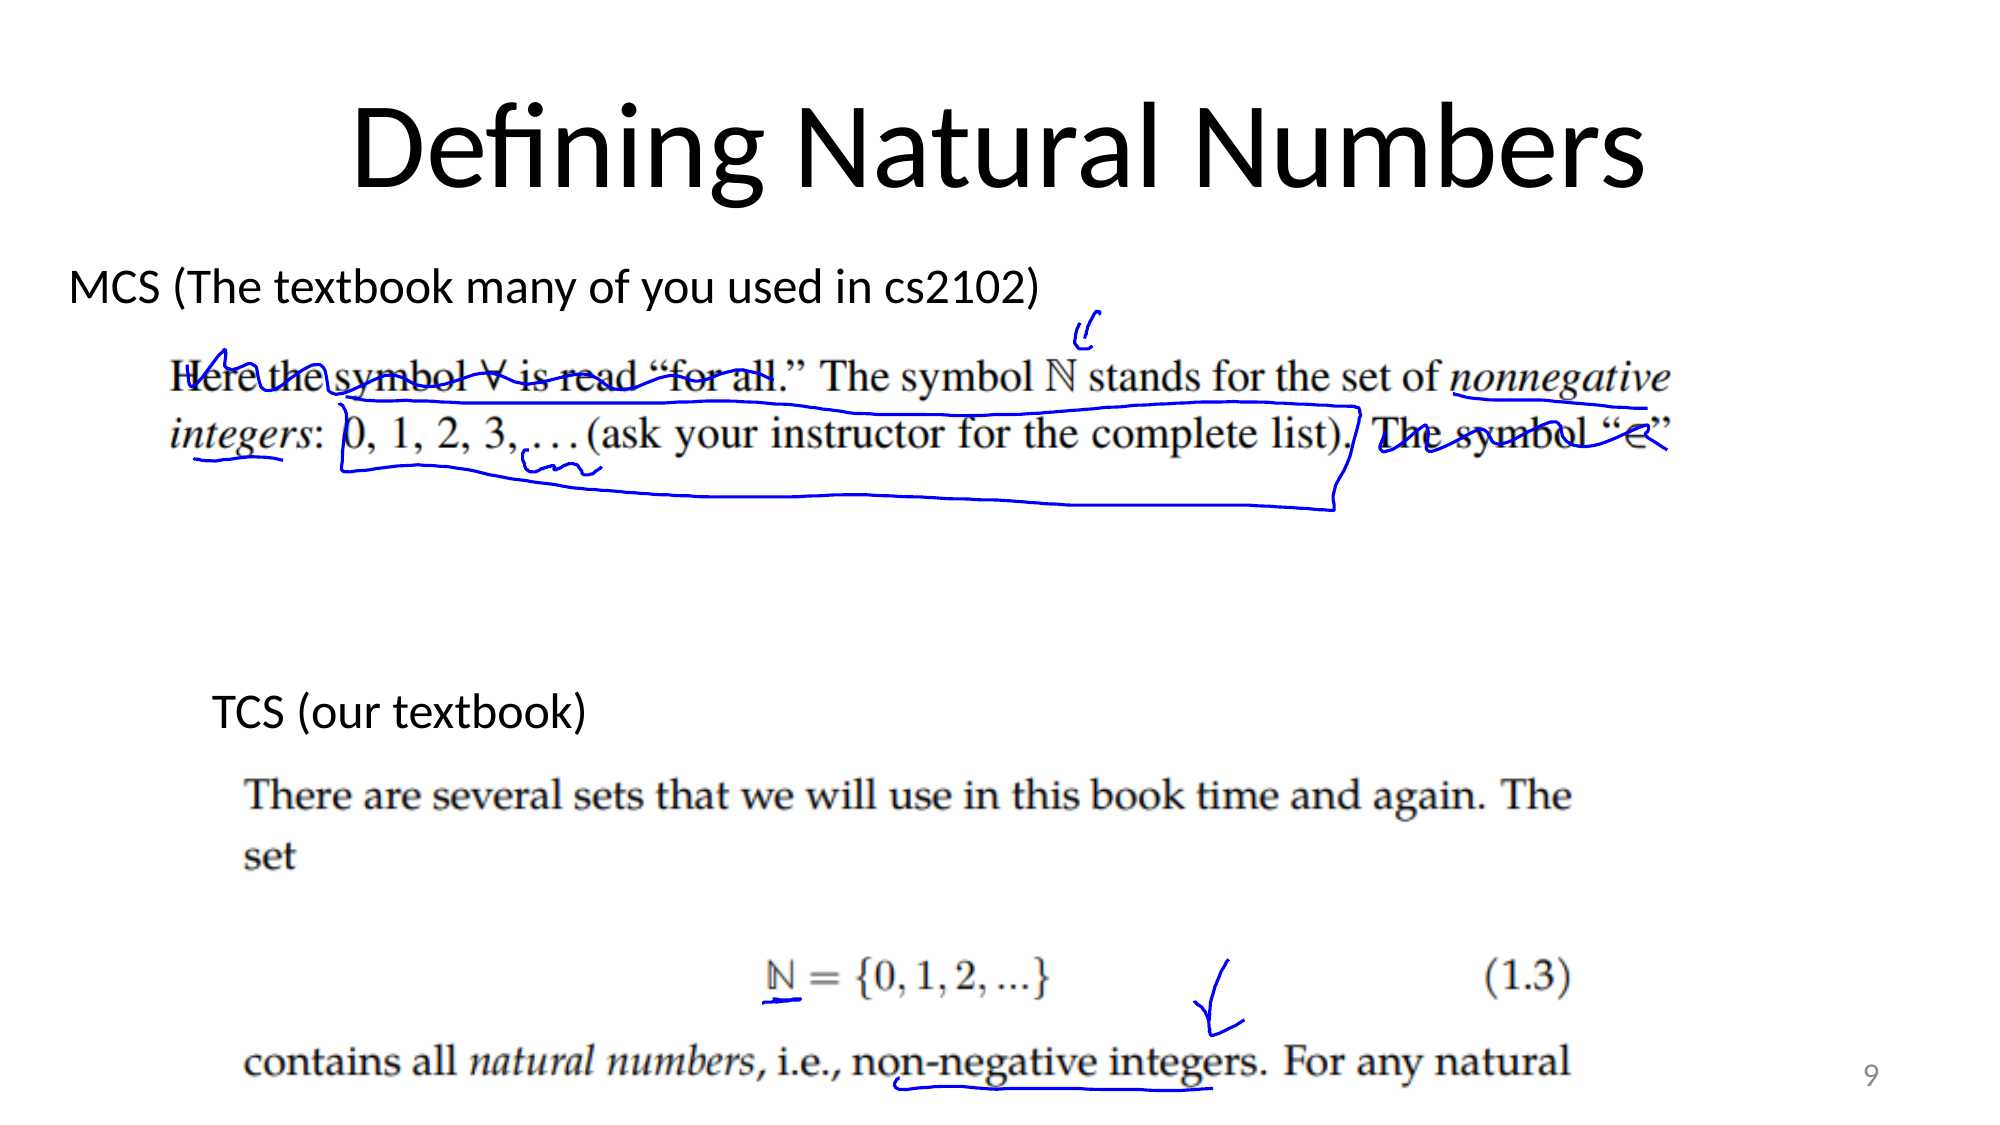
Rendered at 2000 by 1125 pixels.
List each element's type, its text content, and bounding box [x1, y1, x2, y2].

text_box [1074, 311, 1100, 350]
slide_number 9 [1581, 1042, 1900, 1103]
picture [240, 775, 1578, 1099]
title Defining Natural Numbers [99, 45, 1900, 233]
text_box MCS (The textbook many of you used in cs2102) [53, 245, 1241, 321]
text_box [498, 477, 1341, 512]
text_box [1194, 959, 1245, 1036]
text_box TCS (our textbook) [197, 670, 648, 746]
picture [161, 350, 1685, 470]
